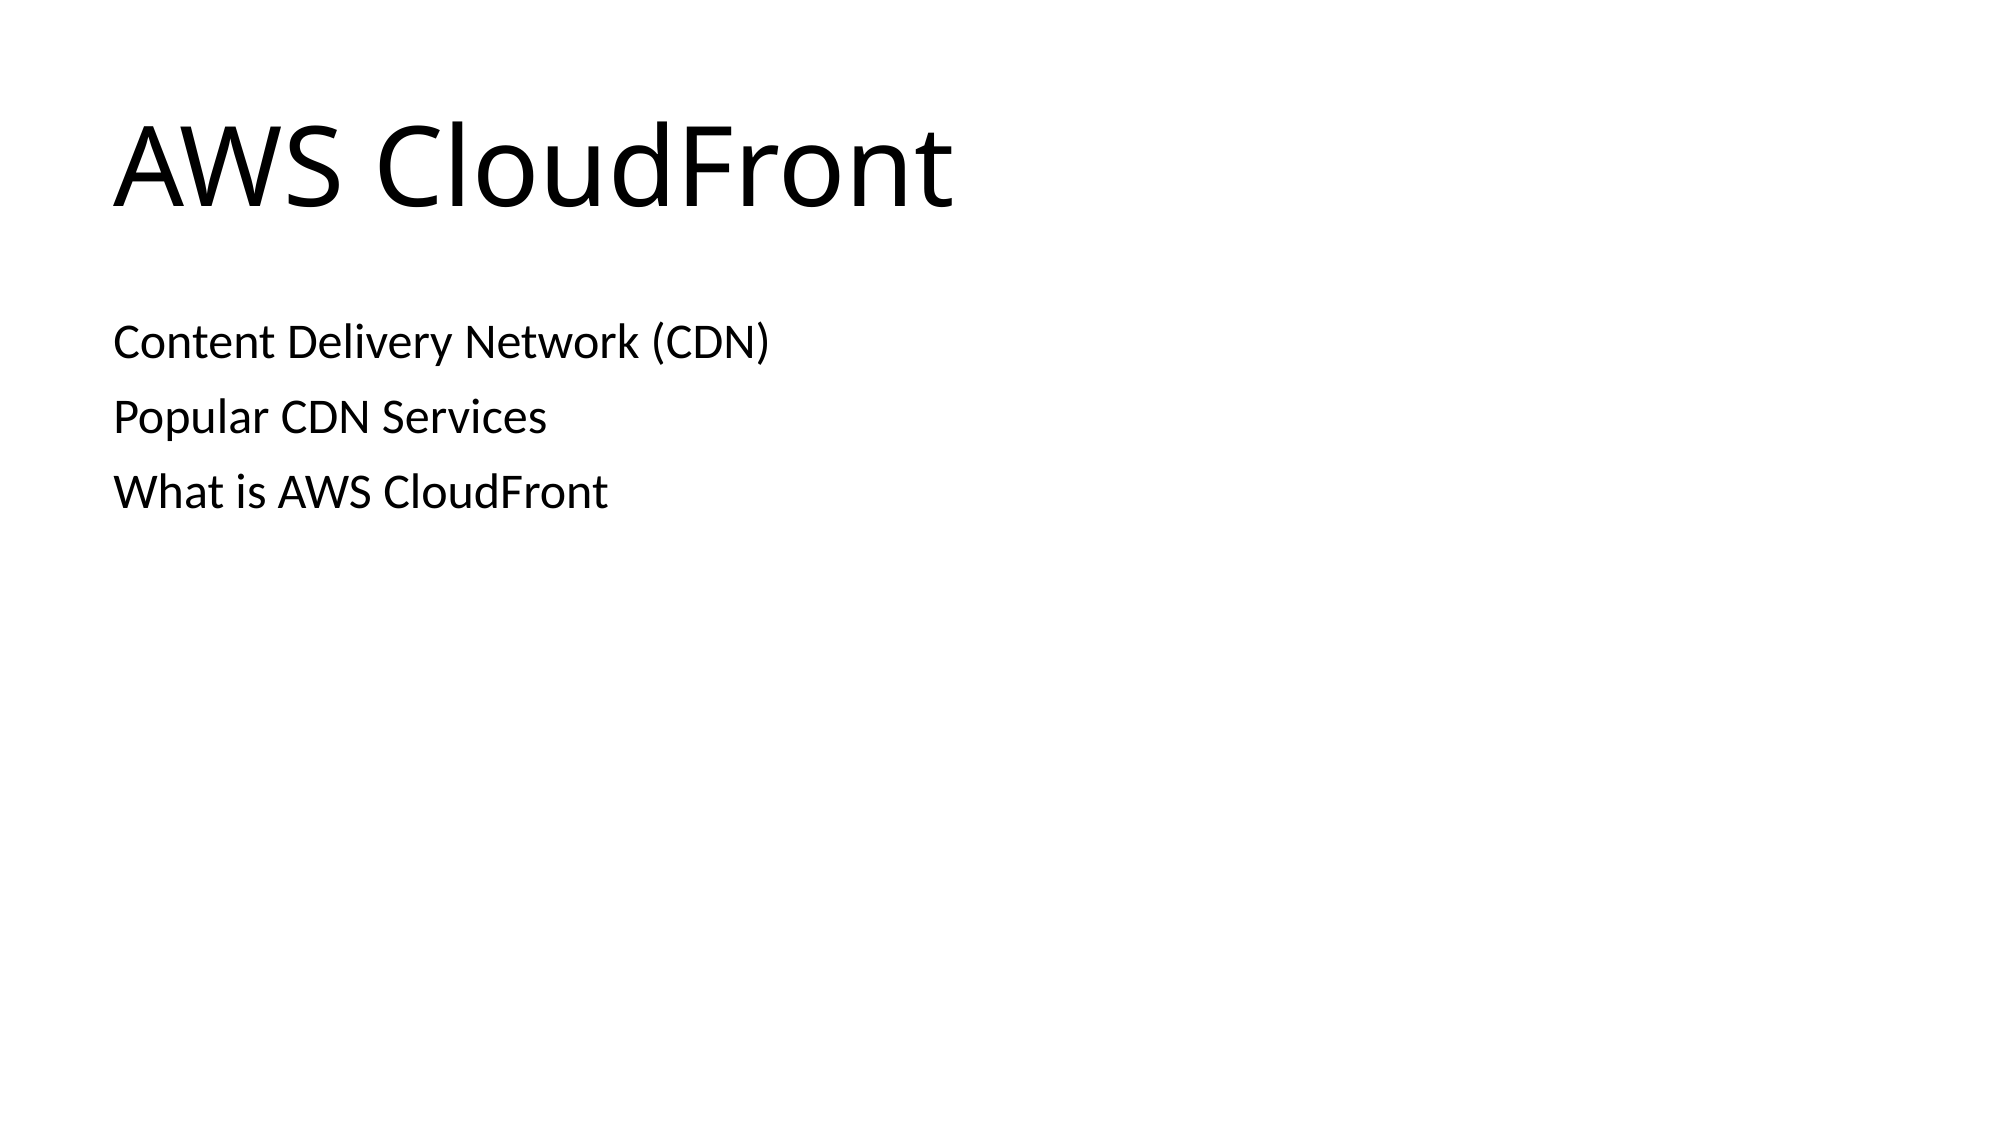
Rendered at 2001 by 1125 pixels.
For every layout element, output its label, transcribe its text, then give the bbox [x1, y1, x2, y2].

subtitle Content Delivery Network (CDN) Popular CDN Services What is AWS CloudFront [98, 308, 1750, 999]
title AWS CloudFront [98, 102, 1750, 239]
